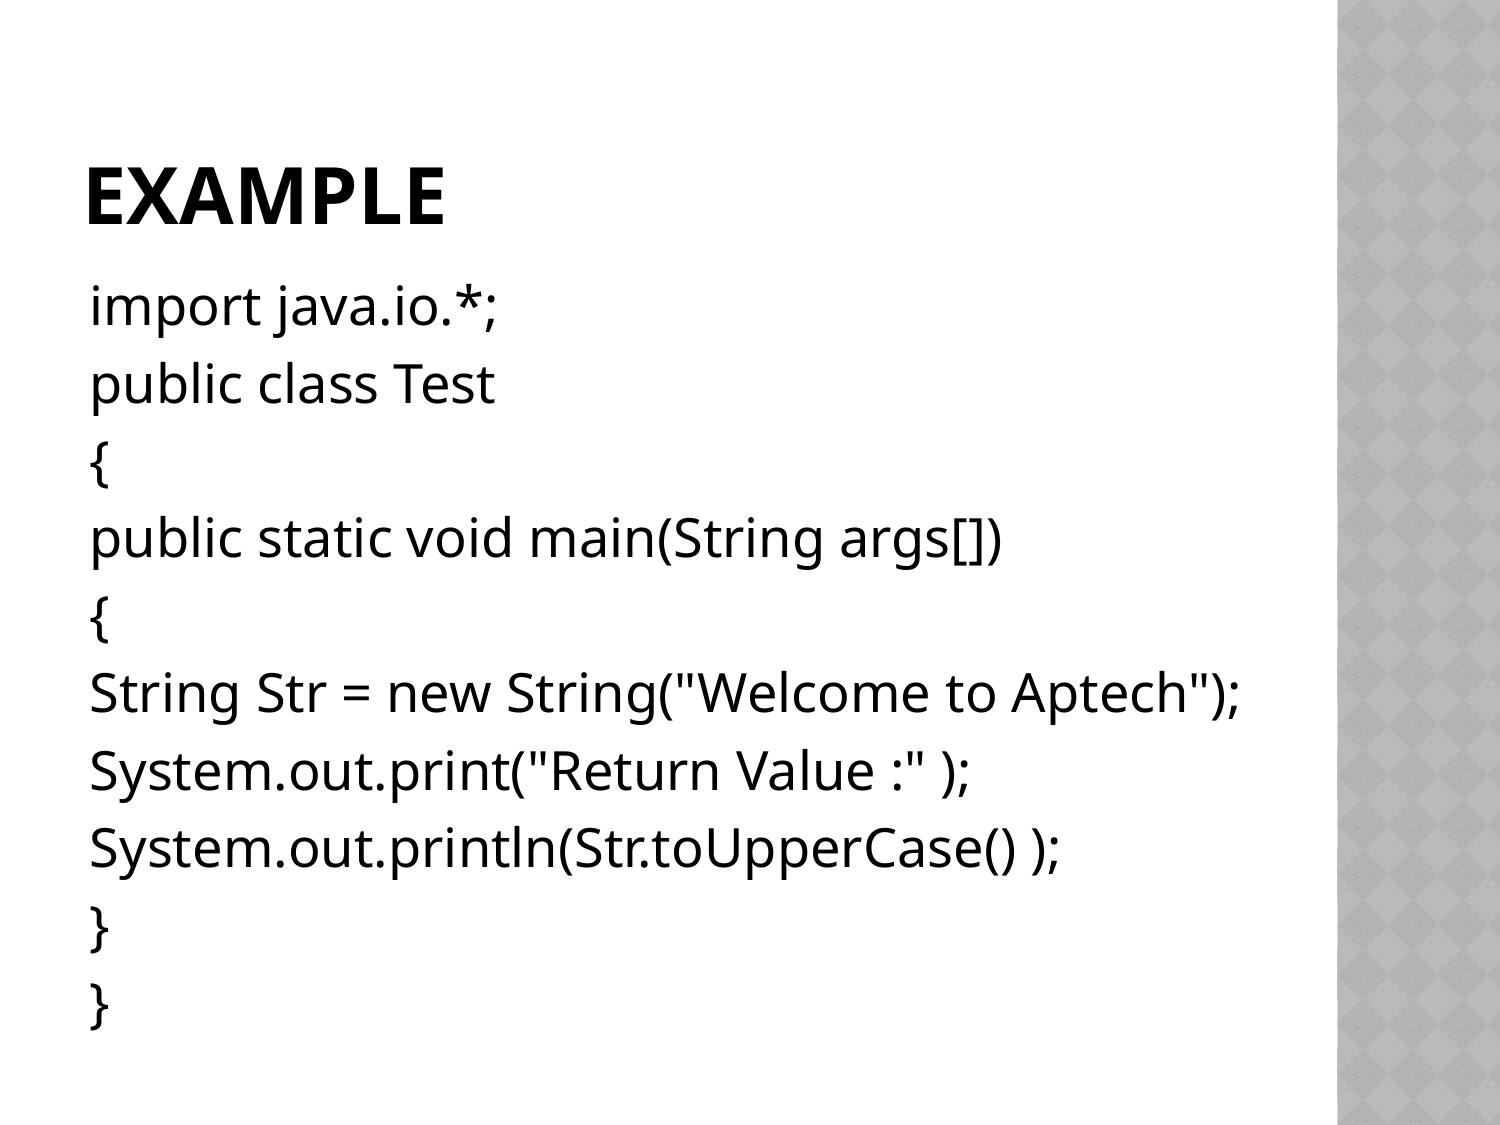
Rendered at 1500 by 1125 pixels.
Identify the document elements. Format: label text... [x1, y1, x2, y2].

title Example [75, 52, 1263, 240]
list import java.io.*; public class Test { public static void main(String args[]) { String Str = new String("Welcome to Aptech"); System.out.print("Return Value :" ); System.out.println(Str.toUpperCase() ); } } [75, 264, 1263, 1059]
